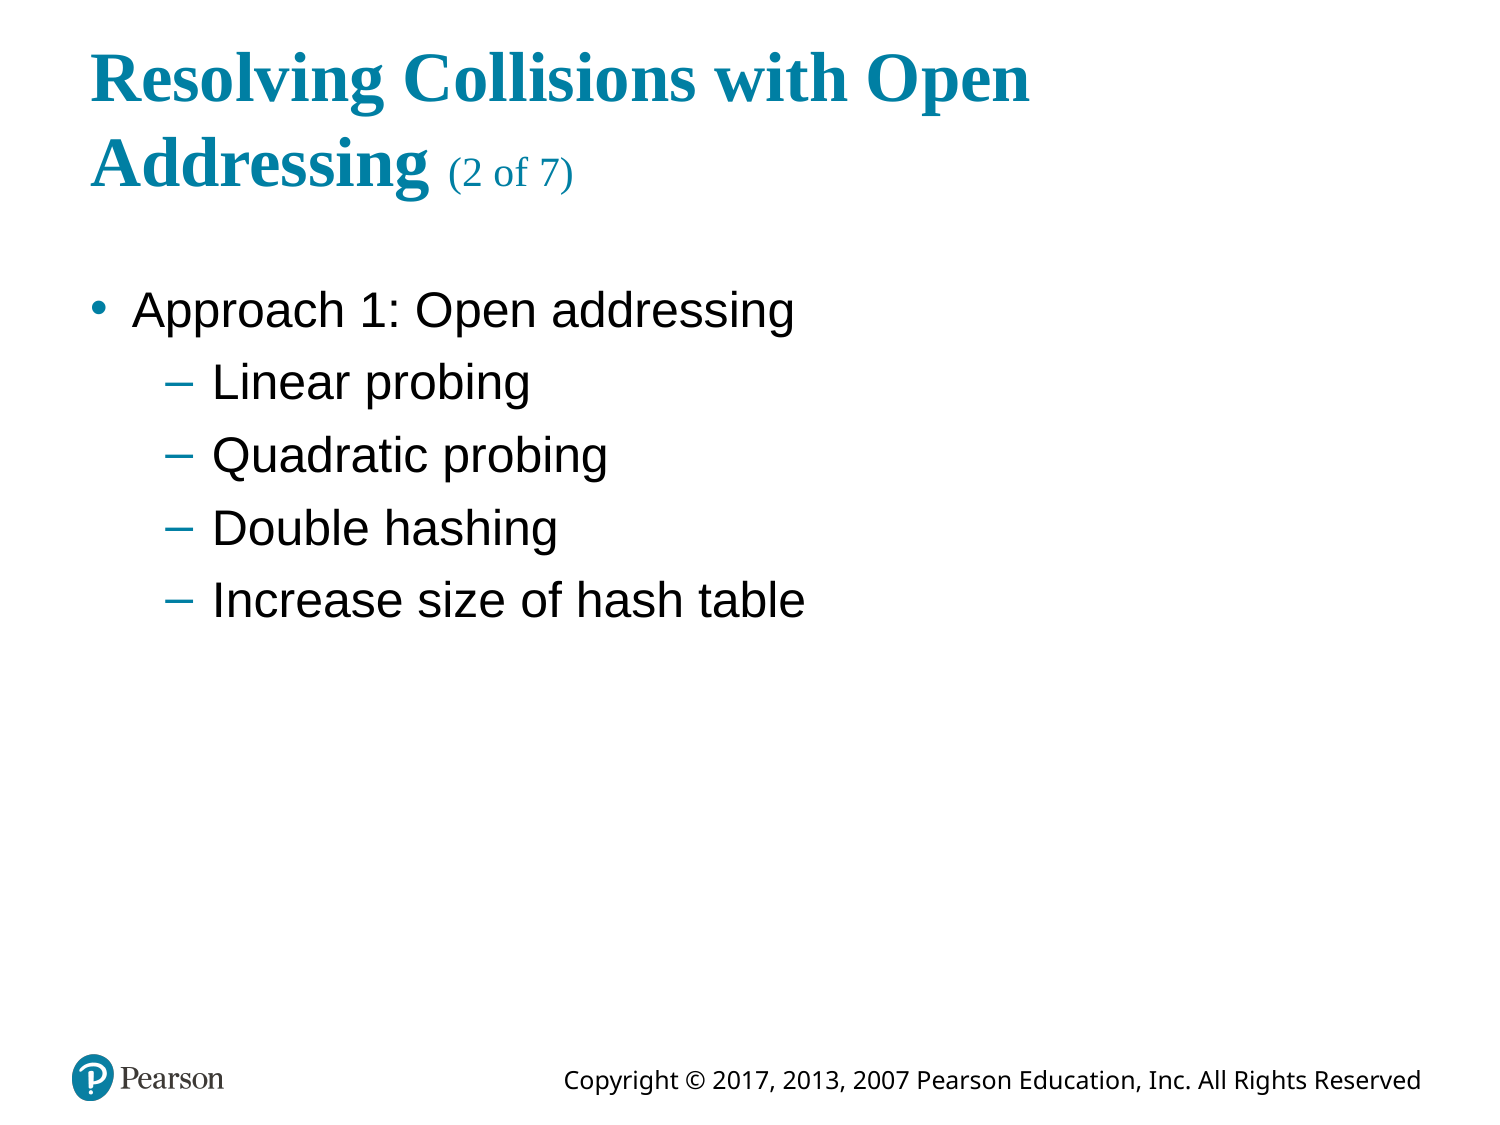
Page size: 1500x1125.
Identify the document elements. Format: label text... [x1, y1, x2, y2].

picture [72, 1054, 88, 1070]
picture [72, 1087, 83, 1101]
title Resolving Collisions with Open Addressing (2 of 7) [75, 35, 1389, 216]
picture [98, 1054, 224, 1101]
picture [80, 1063, 106, 1088]
list Approach 1: Open addressing Linear probing Quadratic probing Double hashing Increase size of hash table [75, 262, 1425, 1005]
